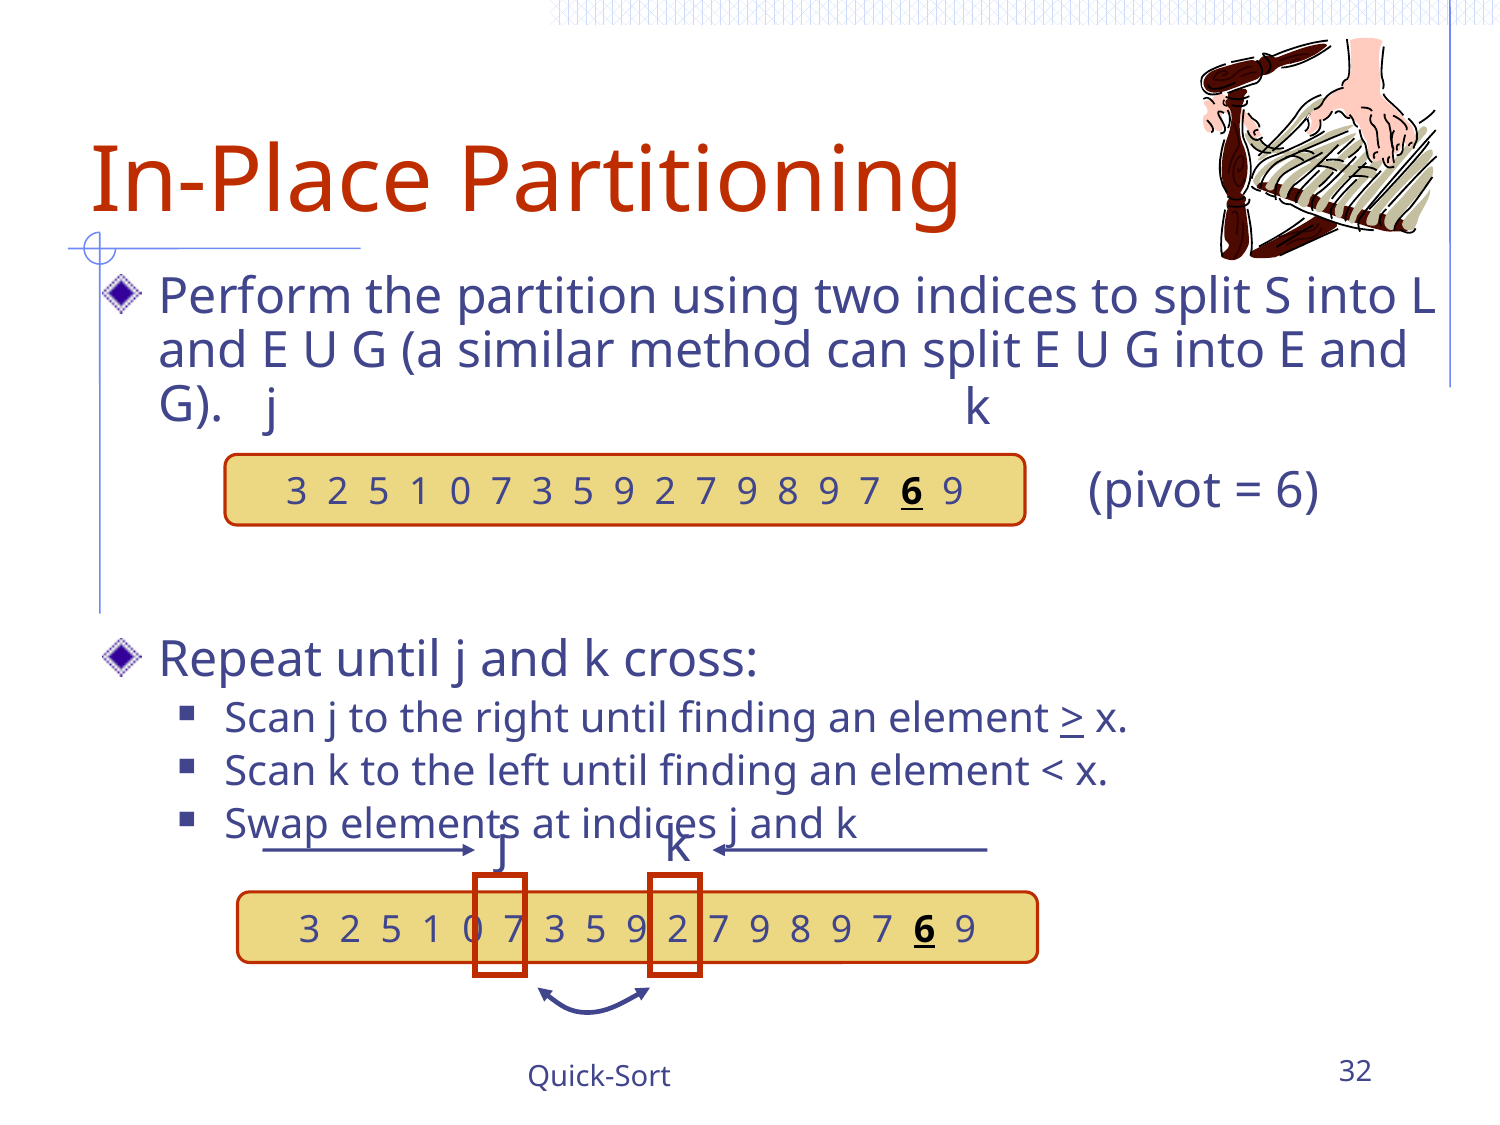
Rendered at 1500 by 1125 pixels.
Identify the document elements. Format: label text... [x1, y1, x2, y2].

text_box 3 2 5 1 0 7 3 5 9 2 7 9 8 9 7 6 9 [525, 891, 650, 963]
text_box 3 2 5 1 0 7 3 5 9 2 7 9 8 9 7 6 9 [700, 891, 1038, 963]
text_box [474, 875, 525, 975]
text_box k [893, 367, 1062, 442]
text_box k [593, 804, 762, 880]
text_box j [425, 804, 581, 880]
picture [102, 638, 142, 677]
text_box [650, 875, 700, 975]
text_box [1199, 37, 1438, 261]
text_box 3 2 5 1 0 7 3 5 9 2 7 9 8 9 7 6 9 [225, 454, 1017, 526]
text_box j [194, 367, 350, 442]
footer Quick-Sort [512, 1050, 988, 1101]
text_box (pivot = 6) [1017, 450, 1391, 525]
title In-Place Partitioning [75, 50, 1194, 238]
text_box 3 2 5 1 0 7 3 5 9 2 7 9 8 9 7 6 9 [237, 891, 474, 963]
text_box [712, 843, 988, 857]
slide_number 32 [1074, 1050, 1388, 1101]
text_box [537, 987, 651, 1013]
text_box [262, 843, 475, 857]
list Perform the partition using two indices to split S into L and E U G (a similar method can split E U G into E and G). Repeat until j and k cross: Scan j to the right until finding an element > x. Scan k to the left until finding an element < x. Swap elements at indices j and k [87, 262, 1463, 1050]
picture [102, 274, 142, 314]
